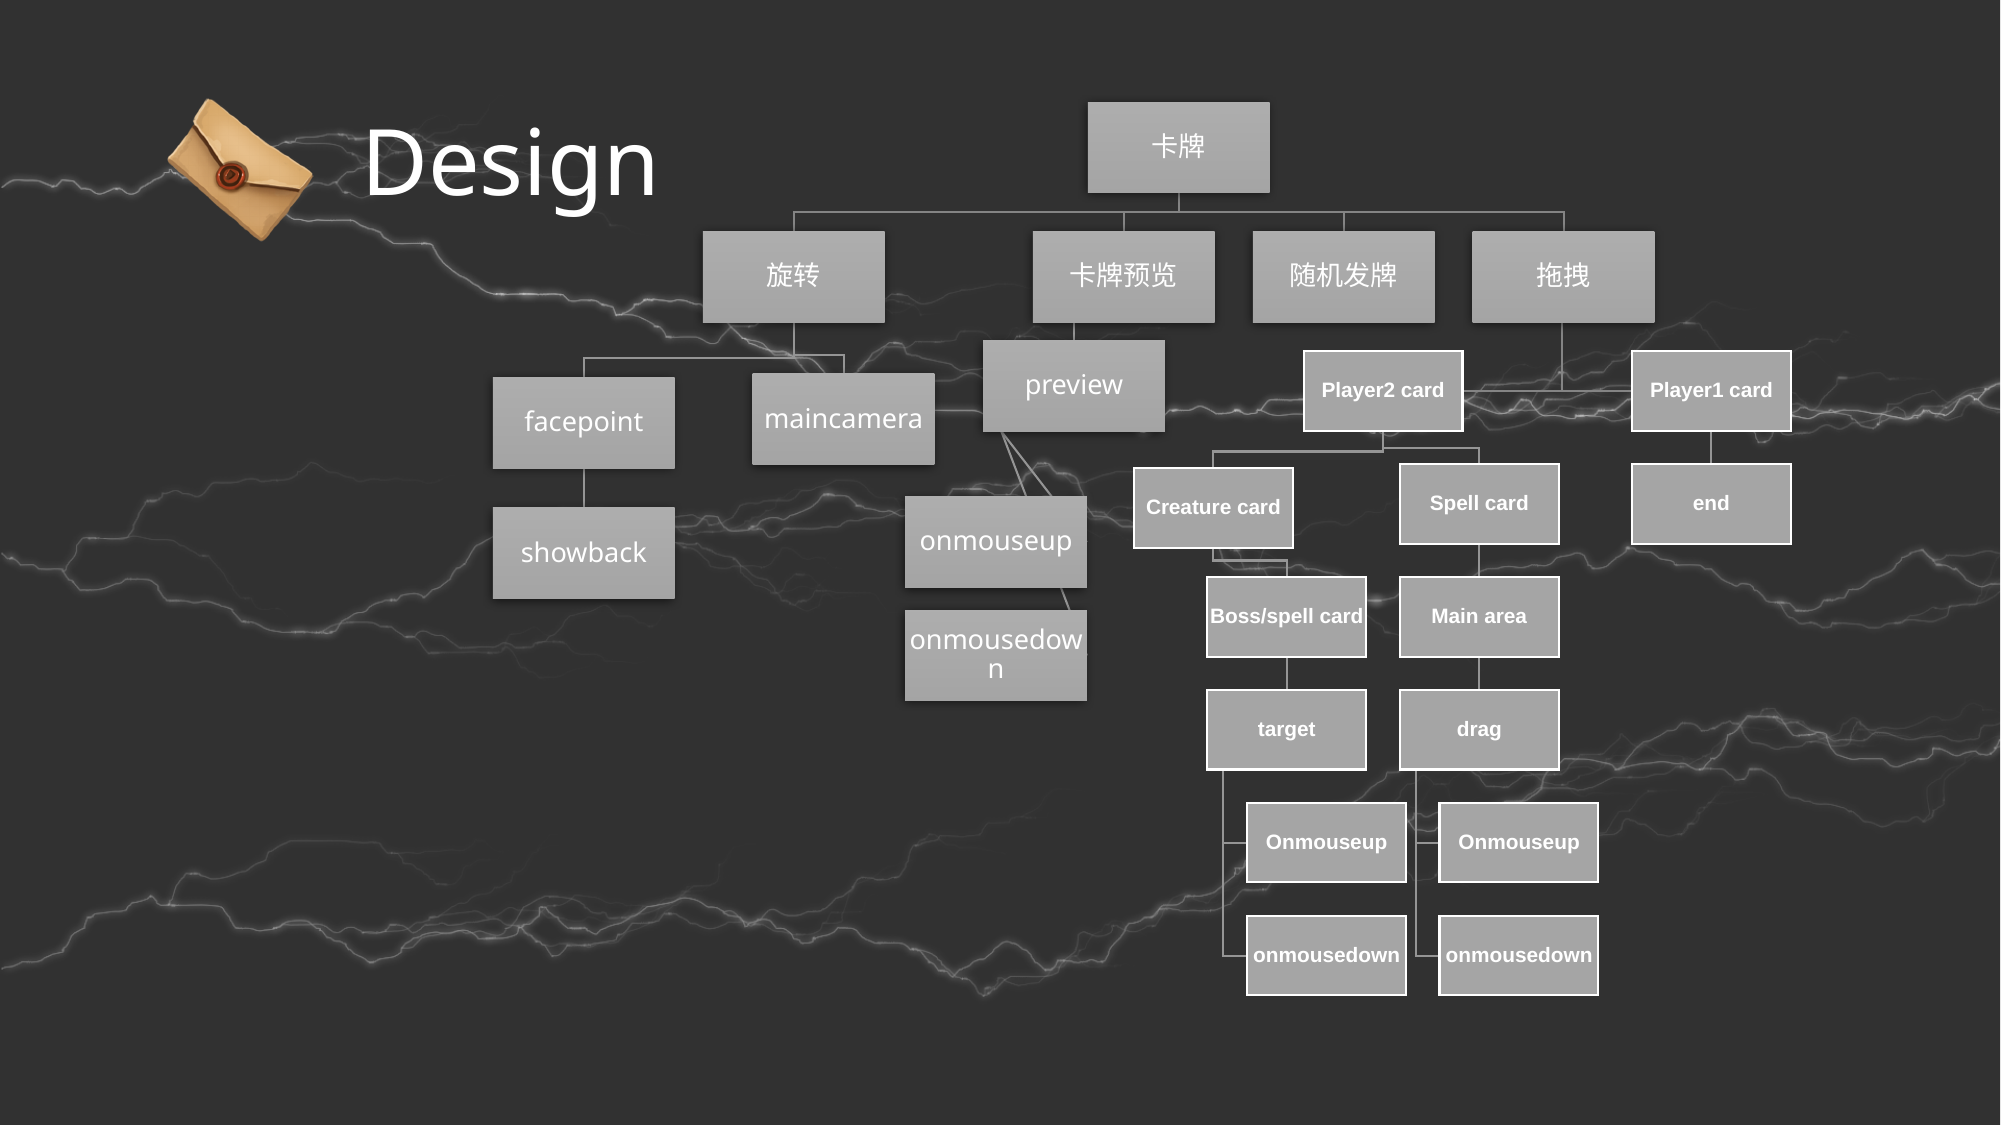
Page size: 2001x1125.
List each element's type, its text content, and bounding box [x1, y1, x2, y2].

picture [0, 0, 2001, 1125]
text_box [982, 238, 2000, 996]
title Design [361, 57, 1537, 275]
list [418, 101, 1830, 710]
